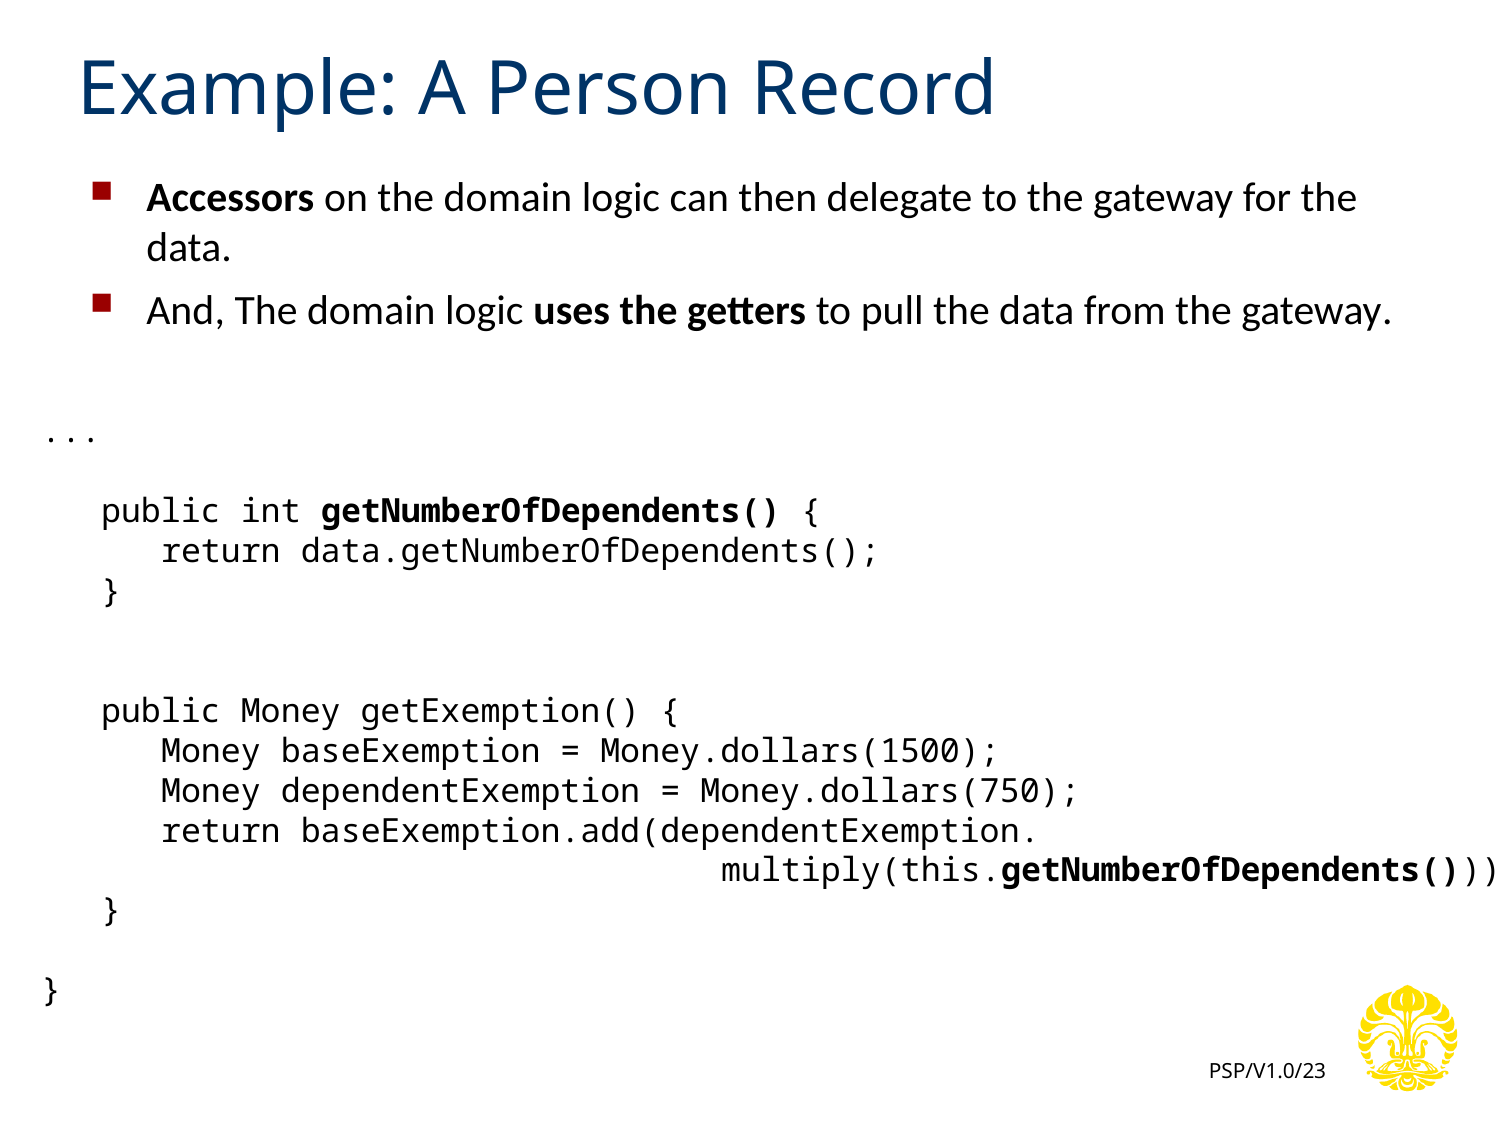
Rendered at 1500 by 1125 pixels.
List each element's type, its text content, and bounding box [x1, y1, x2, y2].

text_box ... public int getNumberOfDependents() { return data.getNumberOfDependents(); } public Money getExemption() { Money baseExemption = Money.dollars(1500); Money dependentExemption = Money.dollars(750); return baseExemption.add(dependentExemption. multiply(this.getNumberOfDependents())); } } [26, 402, 1500, 1016]
list Accessors on the domain logic can then delegate to the gateway for the data. And, The domain logic uses the getters to pull the data from the gateway. [75, 162, 1443, 402]
title Example: A Person Record [62, 32, 1402, 138]
list Accessors on the domain logic can then delegate to the gateway for the data. And, The domain logic uses the getters to pull the data from the gateway. [75, 1016, 1443, 1038]
